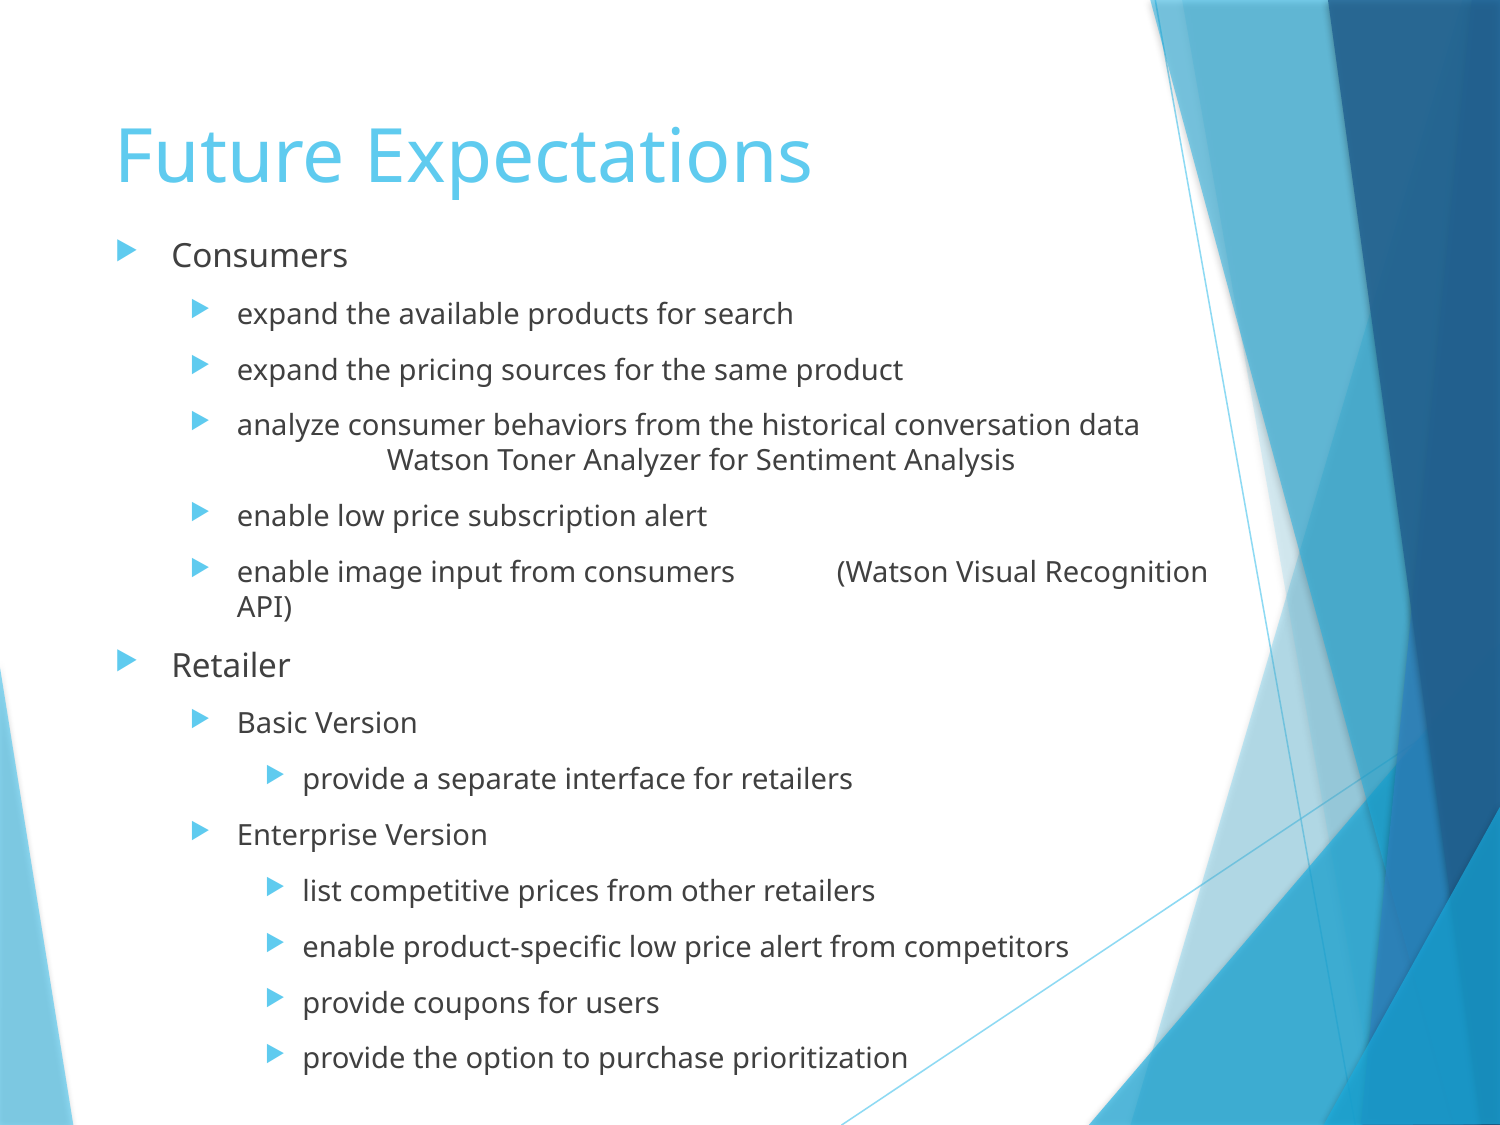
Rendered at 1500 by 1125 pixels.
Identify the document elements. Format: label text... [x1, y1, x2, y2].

title Future Expectations [99, 99, 1142, 226]
list Consumers expand the available products for search expand the pricing sources for the same product analyze consumer behaviors from the historical conversation data Watson Toner Analyzer for Sentiment Analysis enable low price subscription alert enable image input from consumers (Watson Visual Recognition API) Retailer Basic Version provide a separate interface for retailers Enterprise Version list competitive prices from other retailers enable product-specific low price alert from competitors provide coupons for users provide the option to purchase prioritization [99, 226, 1225, 1027]
